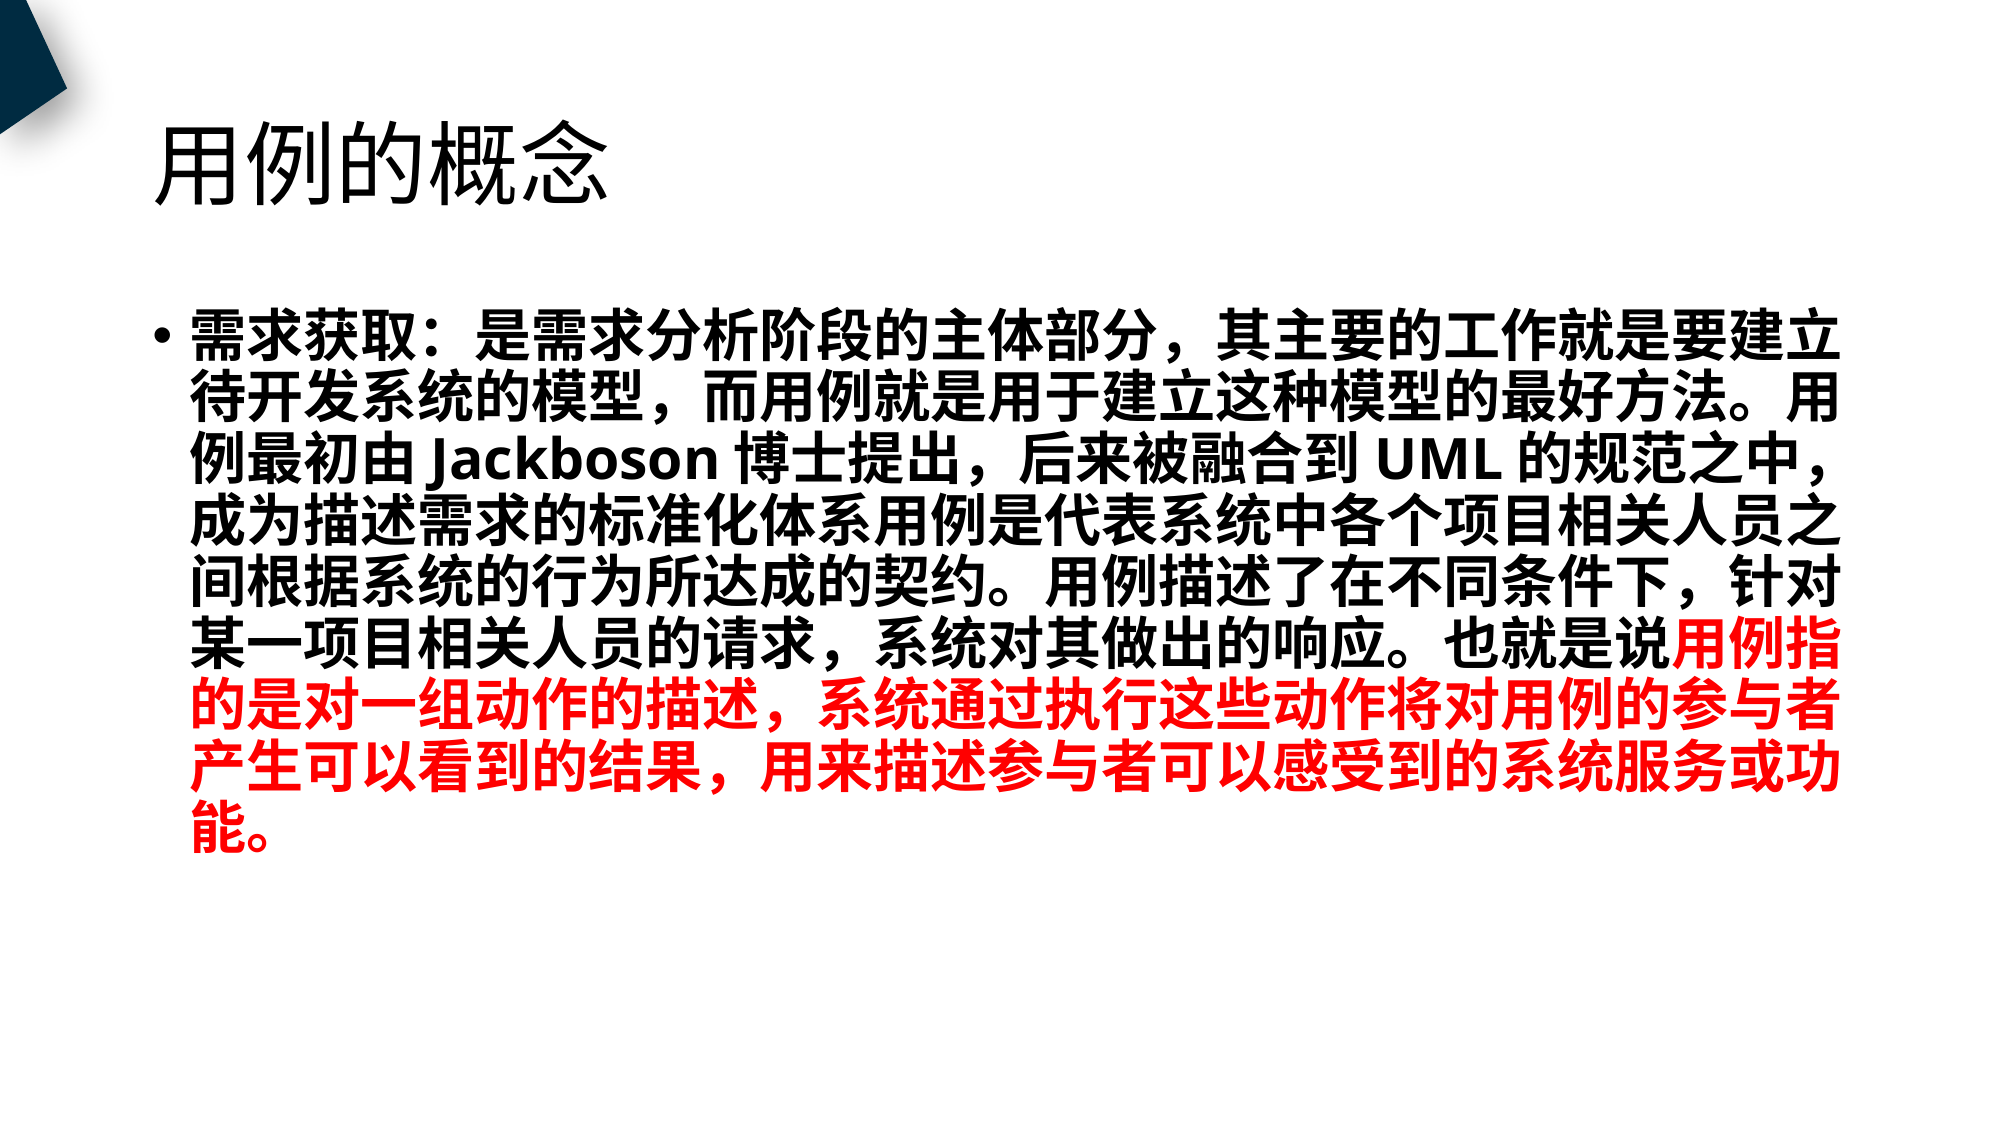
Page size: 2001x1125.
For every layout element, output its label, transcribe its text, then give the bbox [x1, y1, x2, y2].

list 需求获取：是需求分析阶段的主体部分，其主要的工作就是要建立待开发系统的模型，而用例就是用于建立这种模型的最好方法。用例最初由Jackboson博士提出，后来被融合到UML的规范之中，成为描述需求的标准化体系用例是代表系统中各个项目相关人员之间根据系统的行为所达成的契约。用例描述了在不同条件下，针对某一项目相关人员的请求，系统对其做出的响应。也就是说用例指的是对一组动作的描述，系统通过执行这些动作将对用例的参与者产生可以看到的结果，用来描述参与者可以感受到的系统服务或功能。 [137, 299, 1863, 1014]
text_box [0, 0, 68, 135]
title 用例的概念 [137, 59, 1863, 278]
